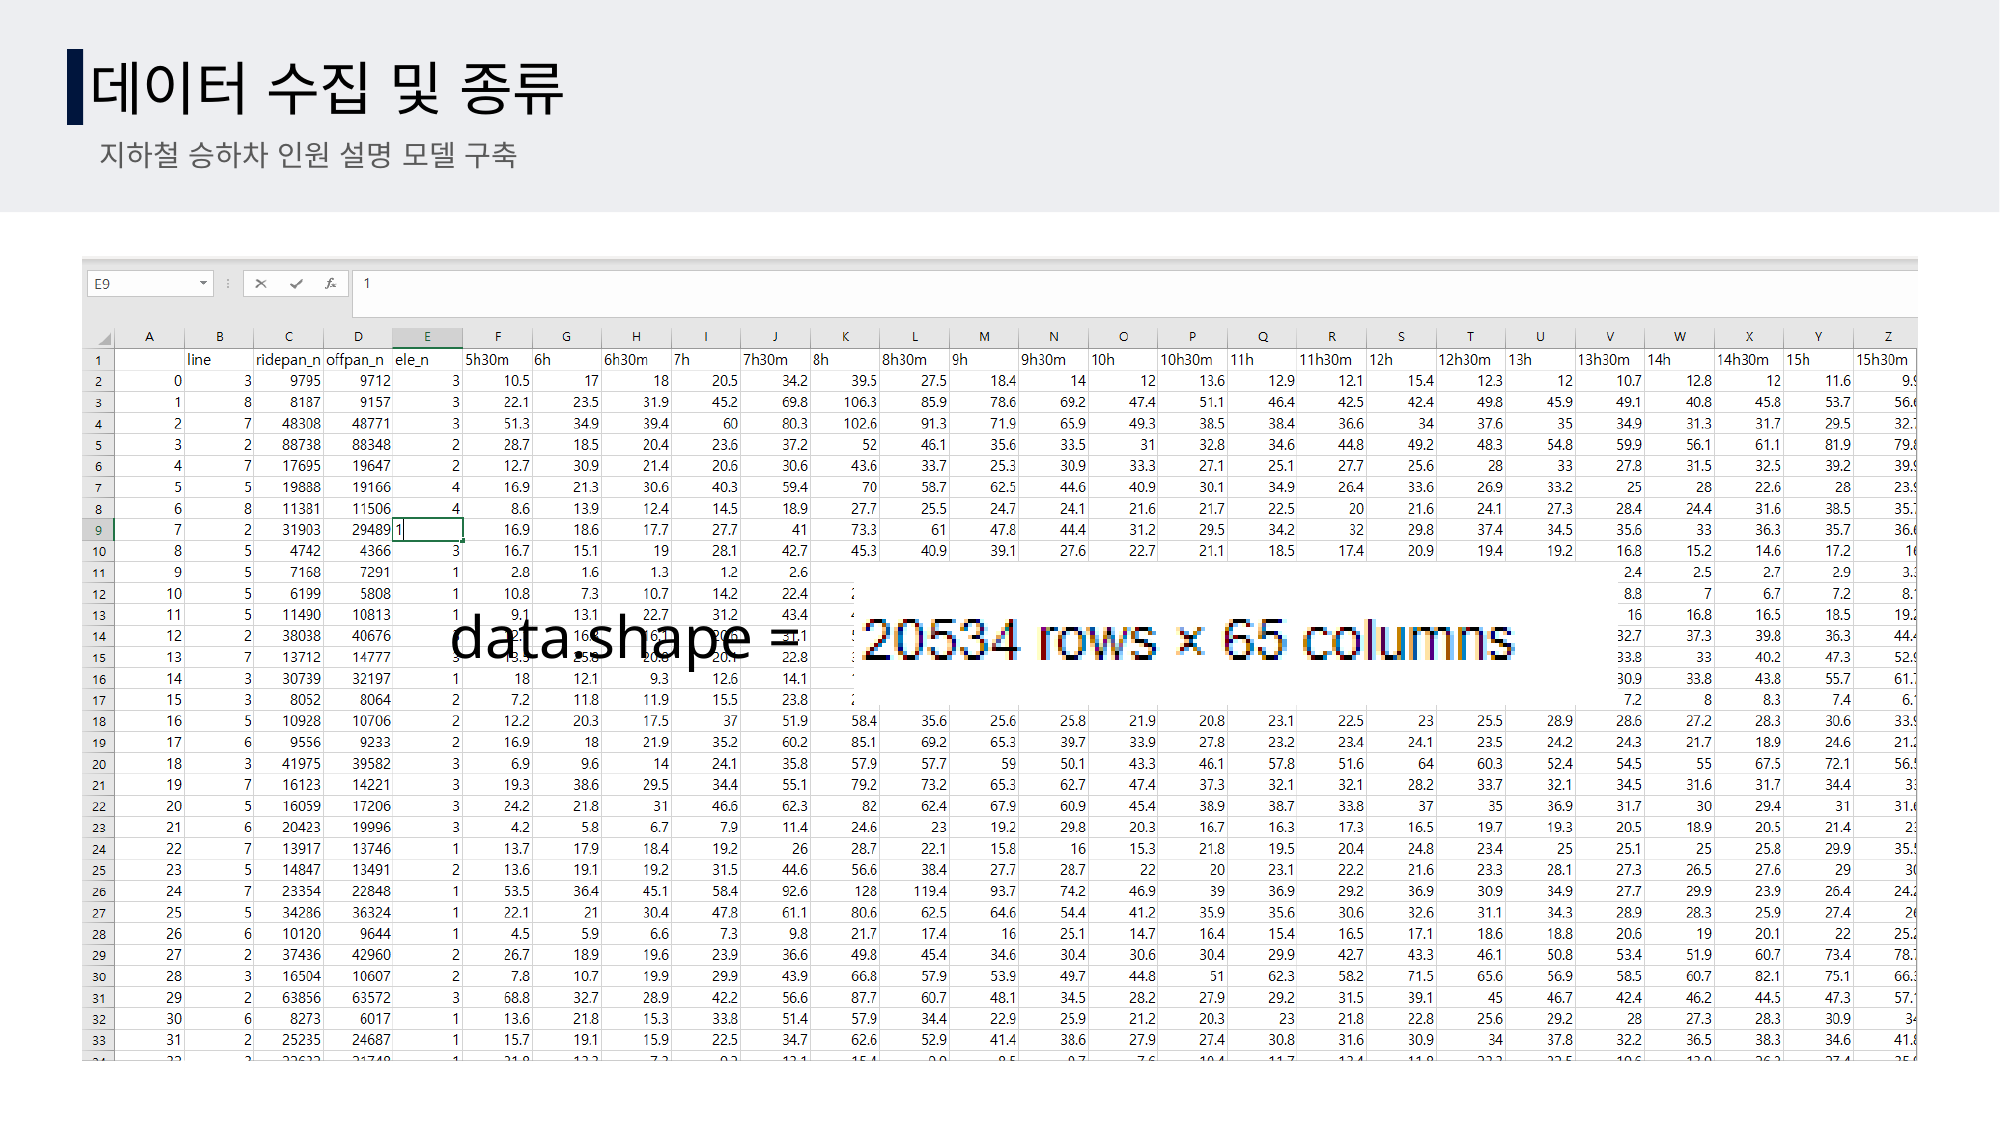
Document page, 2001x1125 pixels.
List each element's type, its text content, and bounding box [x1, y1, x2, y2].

text_box [0, 0, 2000, 213]
text_box 데이터 수집 및 종류 [74, 44, 581, 129]
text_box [412, 562, 1618, 705]
text_box 지하철 승하차 인원 설명 모델 구축 [84, 129, 542, 180]
picture [82, 256, 1918, 1061]
text_box [66, 48, 84, 126]
